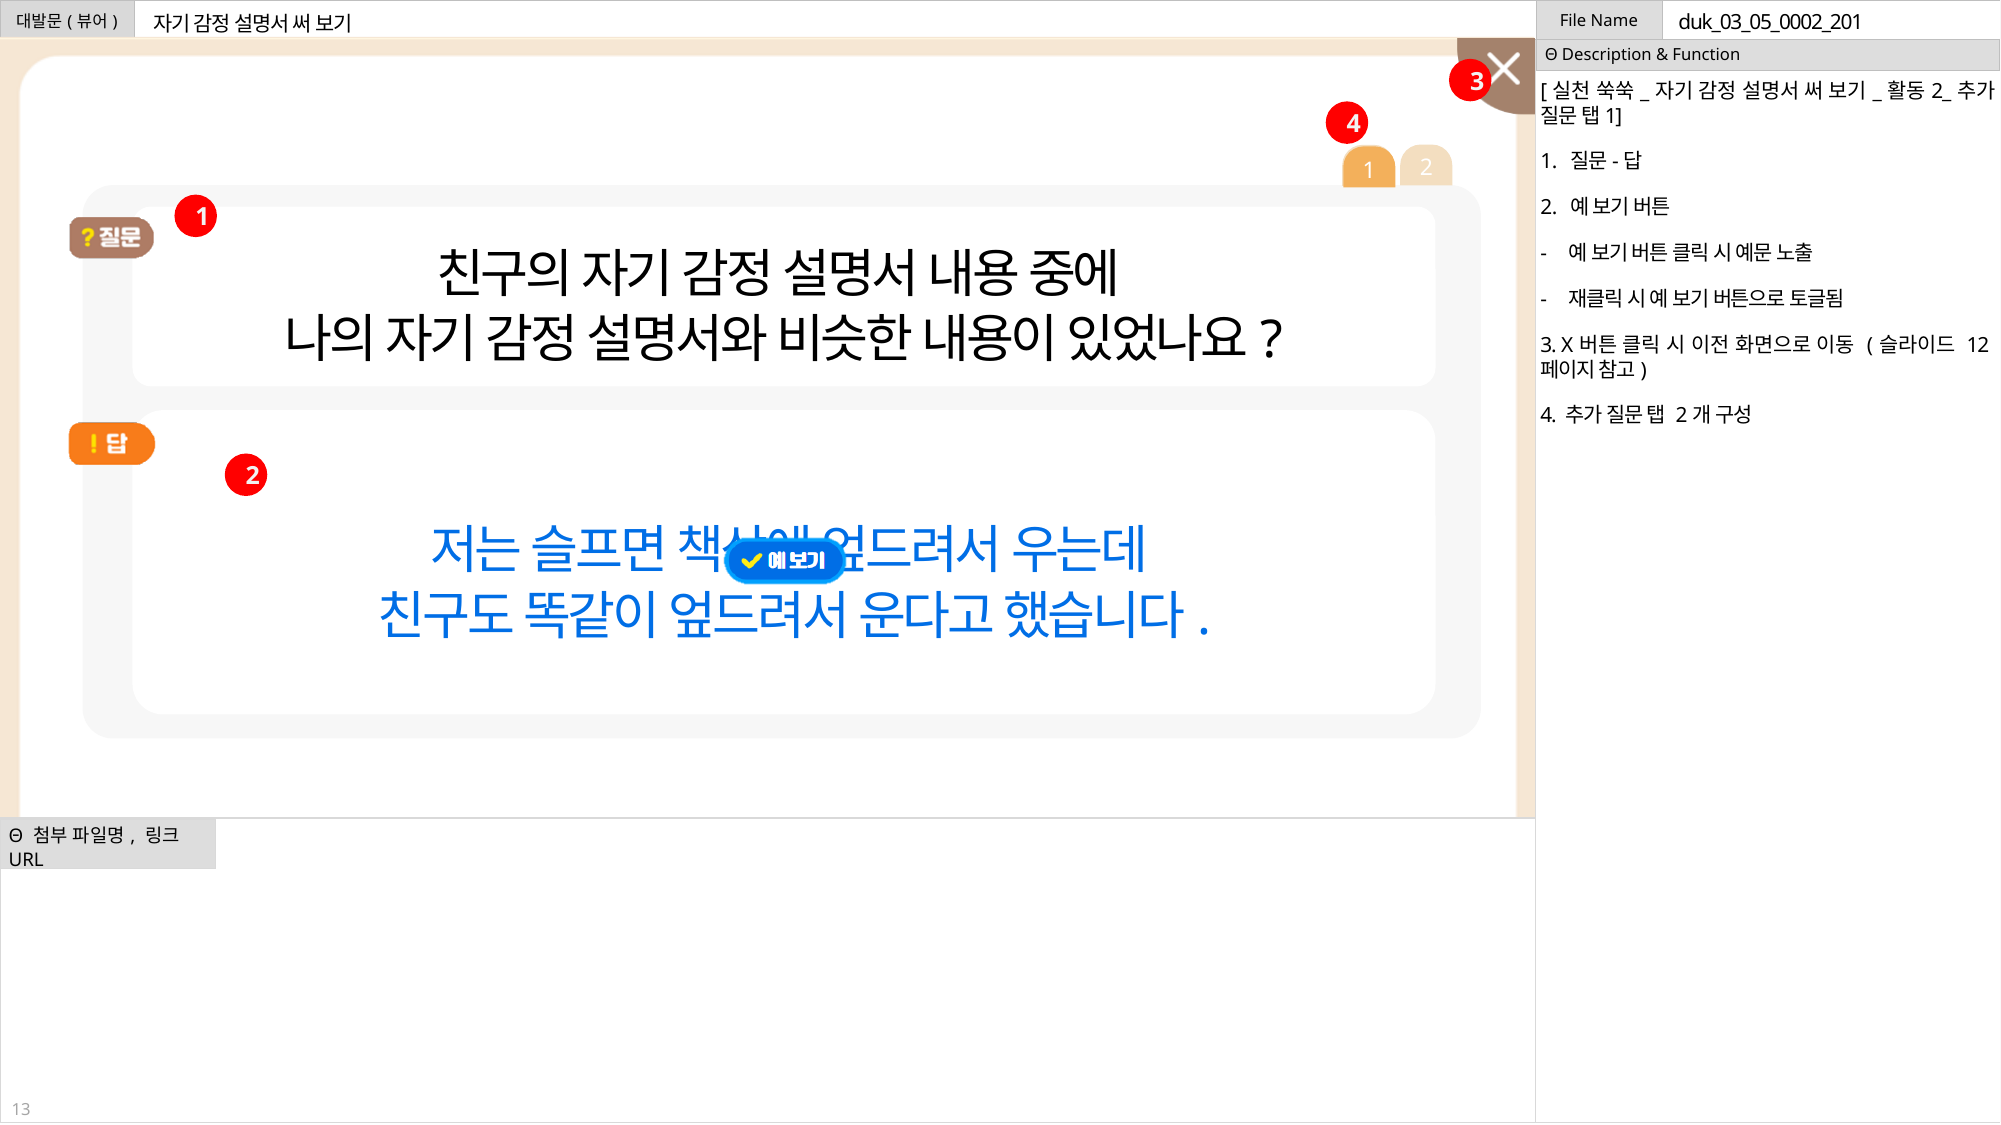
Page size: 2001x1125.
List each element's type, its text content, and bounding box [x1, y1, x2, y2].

list duk_03_05_0002_201 [1660, 0, 2000, 39]
list 자기 감정 설명서 써 보기 [135, 0, 1535, 38]
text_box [54, 145, 1736, 960]
picture [717, 535, 856, 586]
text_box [0, 38, 1535, 817]
list [실천 쑥쑥_자기 감정 설명서 써 보기_활동2_추가 질문 탭1] 질문-답 예 보기 버튼 예 보기 버튼 클릭 시 예문 노출 재클릭 시 예 보기 버튼으로 토글됨 3. X버튼 클릭 시 이전 화면으로 이동 (슬라이드 12페이지 참고) 4. 추가 질문 탭 2개 구성 [1535, 71, 2000, 669]
